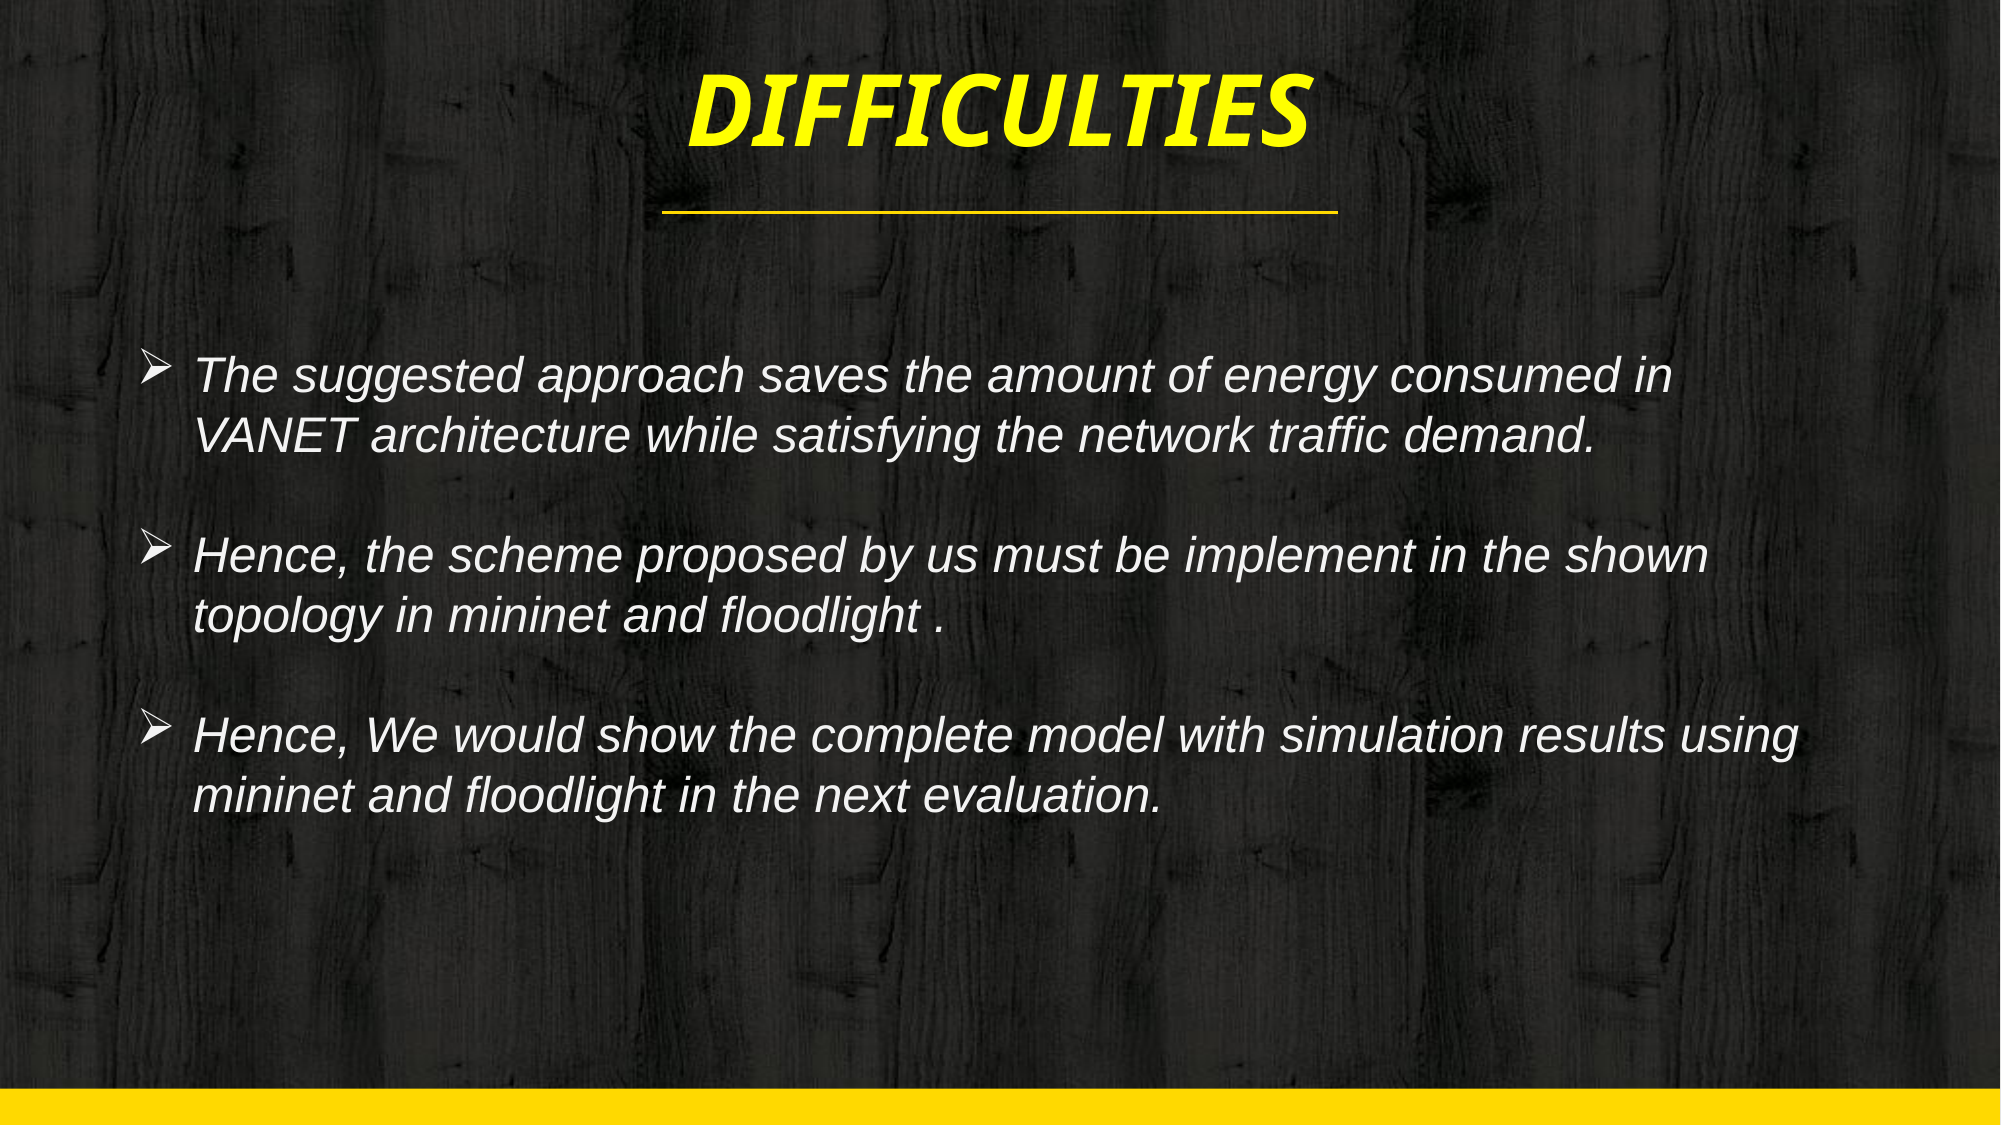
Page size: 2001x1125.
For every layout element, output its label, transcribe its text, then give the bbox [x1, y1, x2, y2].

picture [0, 0, 2001, 1125]
title DIFFICULTIES [99, 0, 1900, 213]
list The suggested approach saves the amount of energy consumed in VANET architecture while satisfying the network traffic demand. Hence, the scheme proposed by us must be implement in the shown topology in mininet and floodlight . Hence, We would show the complete model with simulation results using mininet and floodlight in the next evaluation. [121, 327, 1850, 1007]
